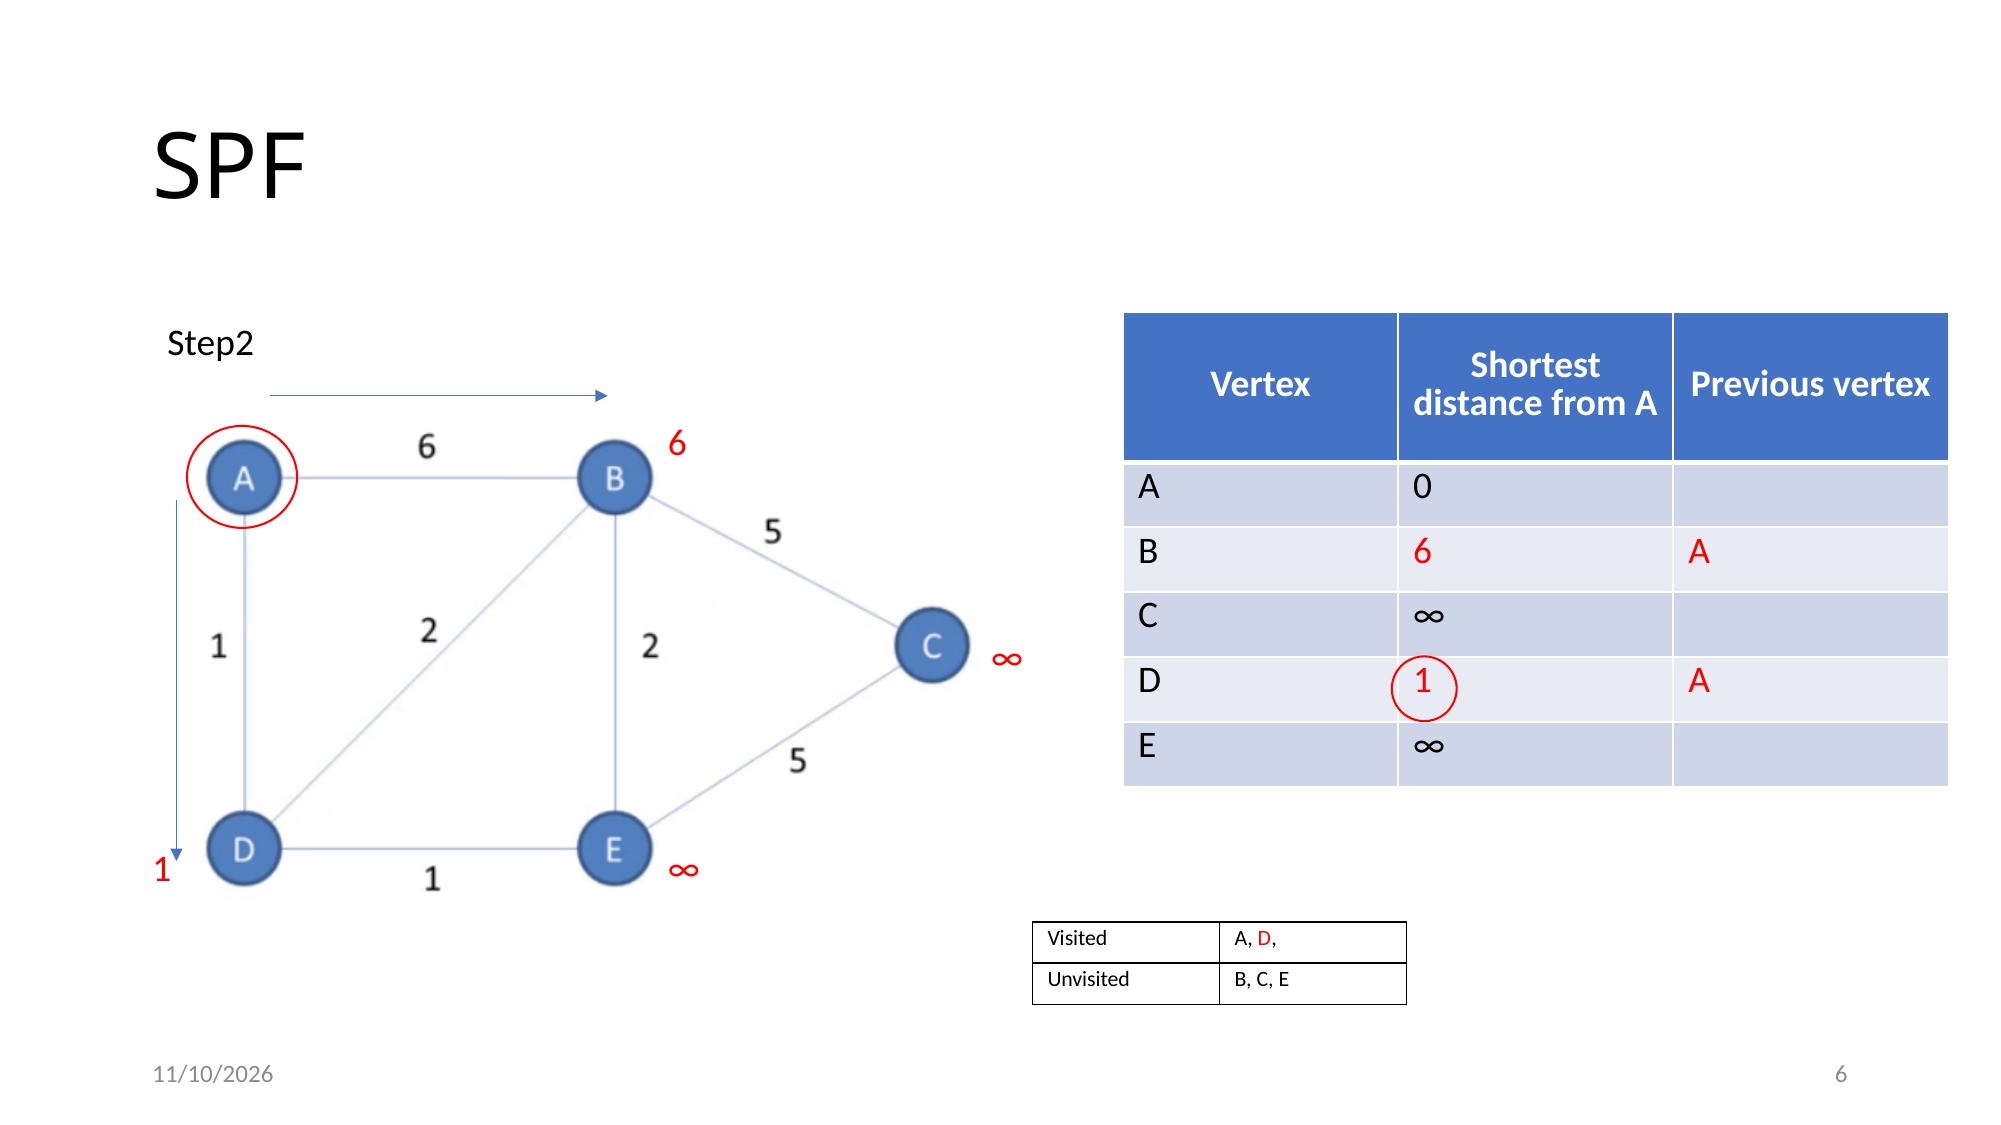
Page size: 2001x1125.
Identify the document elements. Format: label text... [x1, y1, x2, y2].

table_cell 1 [1437, 658, 1672, 721]
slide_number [137, 1042, 588, 1103]
table_cell B, C, E [1220, 964, 1406, 1004]
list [137, 395, 988, 917]
table_cell B [1124, 528, 1397, 591]
table_header Vertex [1124, 313, 1397, 460]
table_header Previous vertex [1674, 313, 1948, 460]
text_box ∞ [988, 626, 1039, 686]
table_cell Unvisited [1033, 964, 1219, 1004]
title SPF [137, 59, 1863, 278]
table_cell C [1124, 593, 1397, 656]
table_cell ∞ [1399, 723, 1672, 786]
table_header Visited [1033, 923, 1219, 962]
table_header A, D, [1220, 923, 1406, 962]
slide_number 6 [1412, 1042, 1863, 1103]
table_cell E [1124, 723, 1397, 786]
table_cell A [1674, 528, 1948, 591]
table_cell 1 [1399, 658, 1409, 665]
table_cell [1674, 465, 1948, 526]
table_cell D [1124, 658, 1397, 721]
text_box Step2 [152, 310, 270, 371]
table_cell 6 [1399, 528, 1672, 591]
table_header Shortest distance from A [1399, 313, 1672, 460]
table_cell [1674, 593, 1948, 656]
text_box [1390, 655, 1458, 723]
table_cell A [1124, 465, 1397, 526]
table_cell [1674, 723, 1948, 786]
table_cell ∞ [1399, 593, 1672, 656]
table_cell 1 [1399, 712, 1412, 721]
table_cell A [1674, 658, 1948, 721]
table_cell 0 [1399, 465, 1672, 526]
